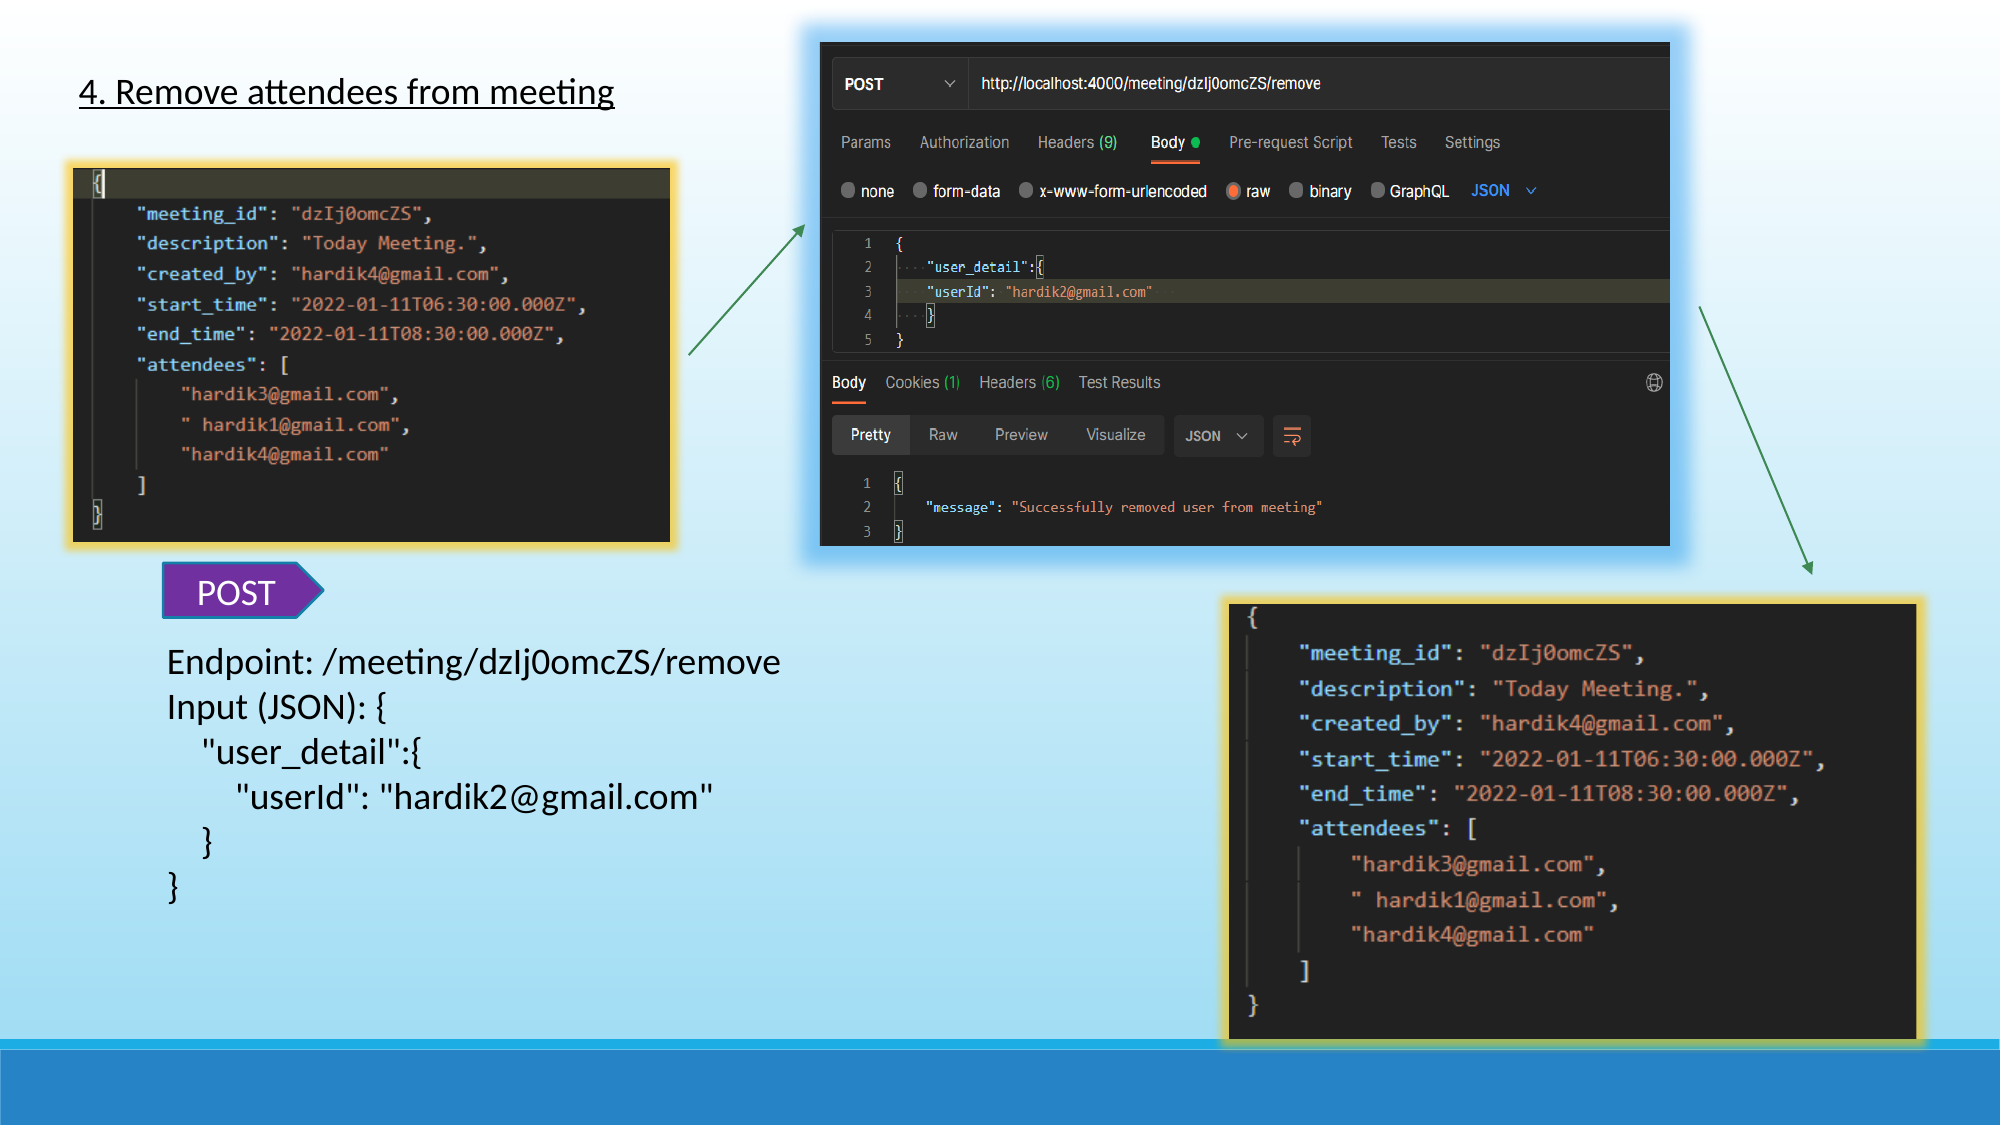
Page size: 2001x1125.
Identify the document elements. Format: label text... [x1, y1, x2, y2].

picture [819, 41, 1671, 547]
text_box POST [161, 561, 325, 619]
picture [72, 167, 671, 543]
text_box Endpoint: /meeting/dzIj0omcZS/remove Input (JSON): { "user_detail":{ "userId": "hardik2@gmail.com" } } [152, 629, 1152, 915]
picture [1228, 603, 1917, 1039]
text_box 4. Remove attendees from meeting [63, 59, 631, 119]
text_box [688, 223, 806, 356]
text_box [1698, 306, 1813, 576]
